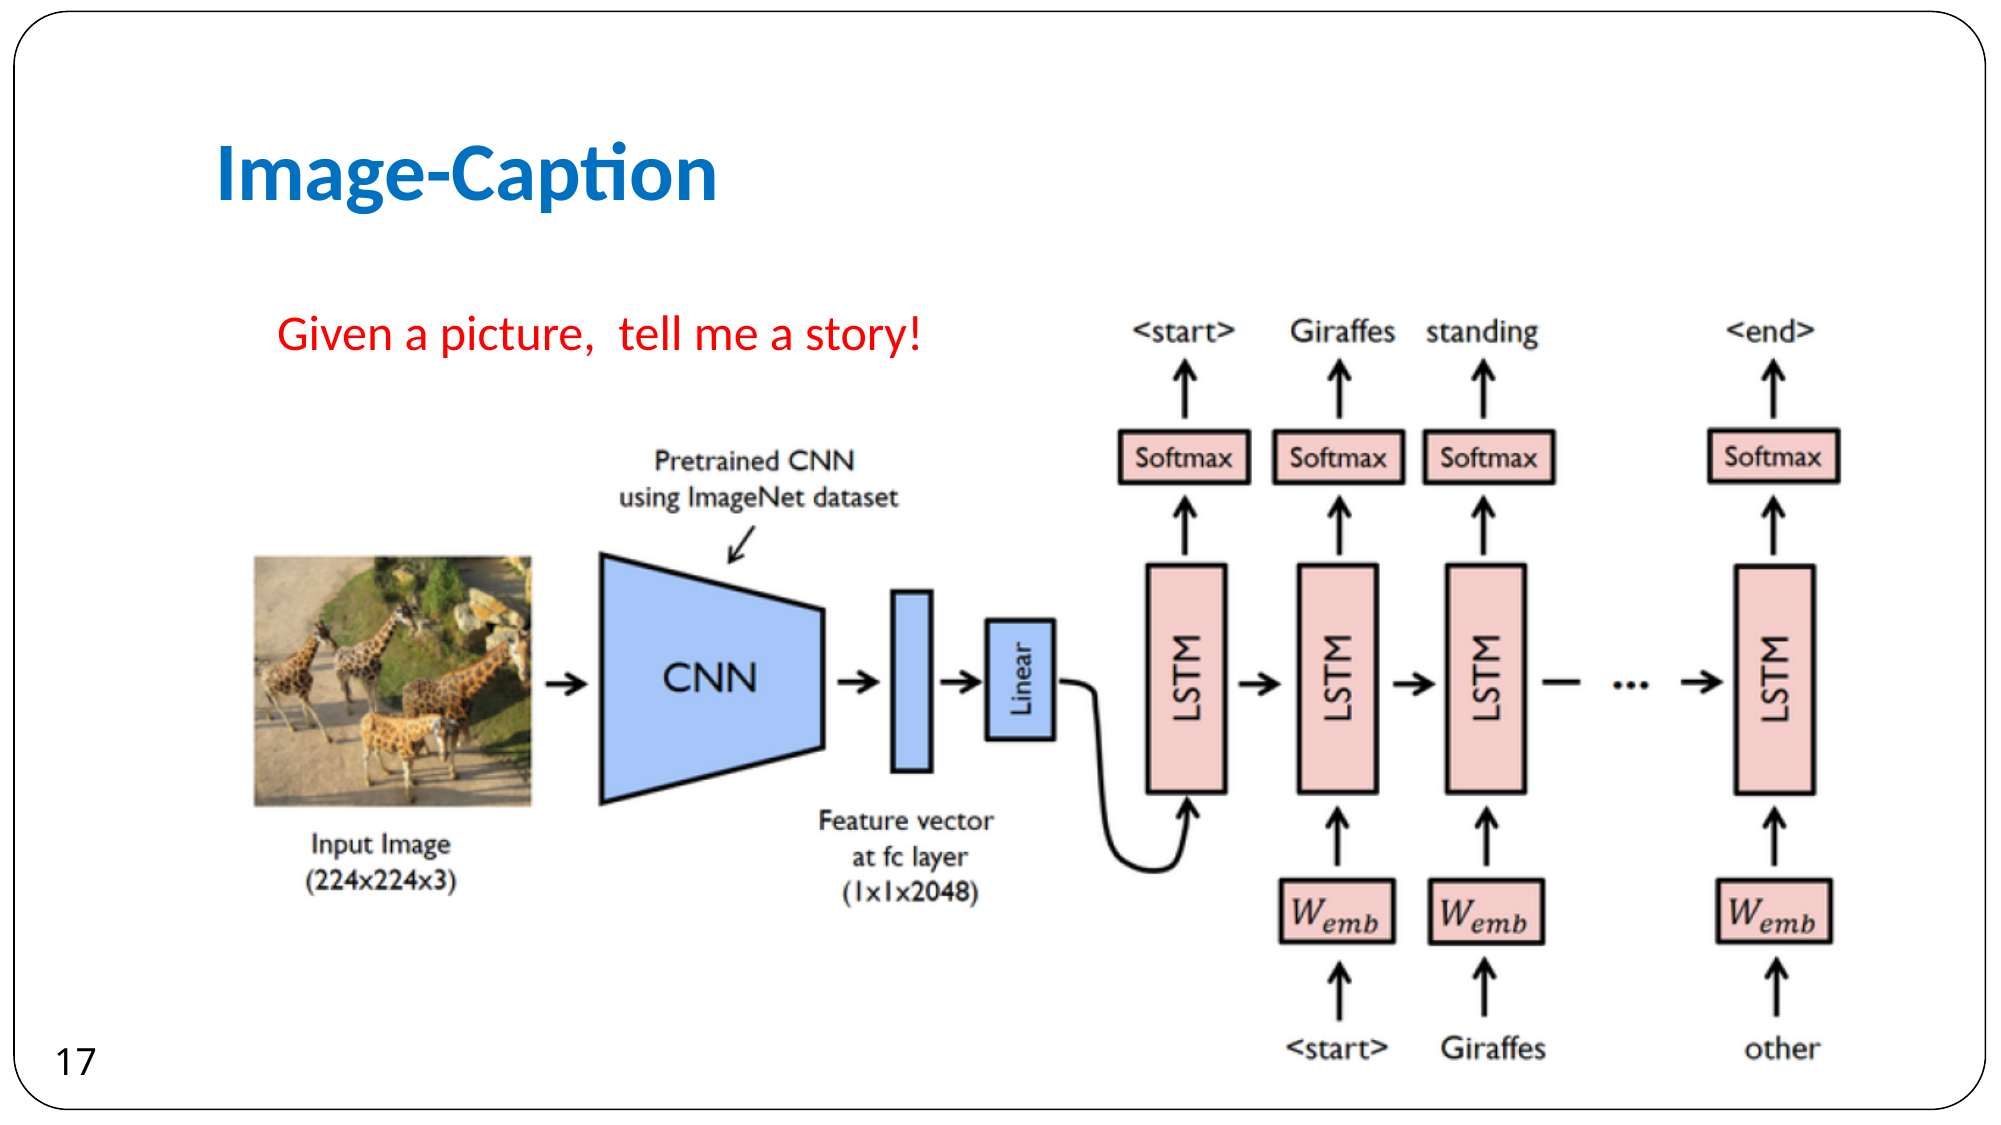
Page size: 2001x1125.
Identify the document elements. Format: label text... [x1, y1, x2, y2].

picture [199, 237, 1901, 1086]
title Image-Caption [200, 45, 1900, 233]
